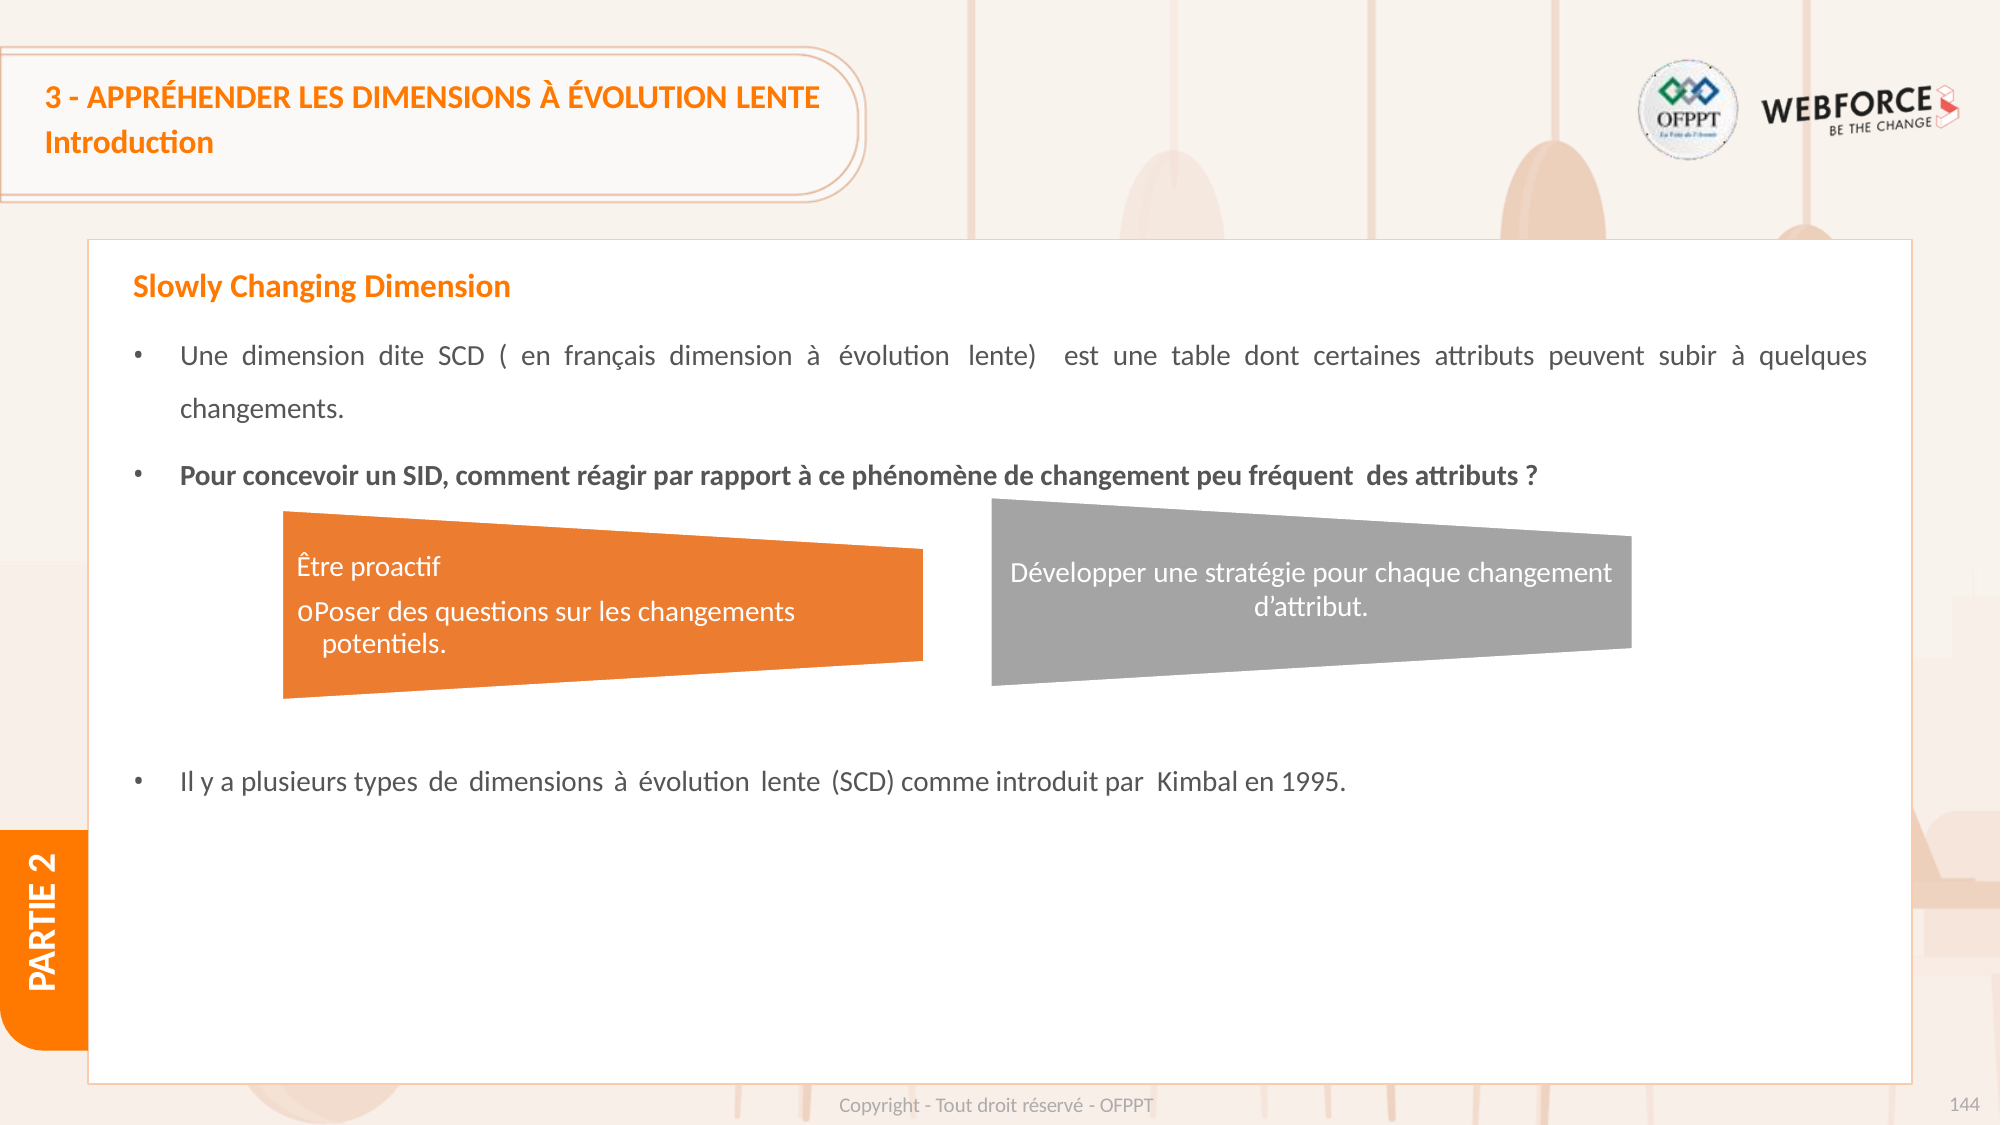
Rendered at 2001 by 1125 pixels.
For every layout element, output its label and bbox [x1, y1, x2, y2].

text_box [0, 238, 1913, 1086]
picture [0, 0, 2000, 1125]
text_box [280, 508, 926, 702]
text_box [989, 495, 1634, 689]
